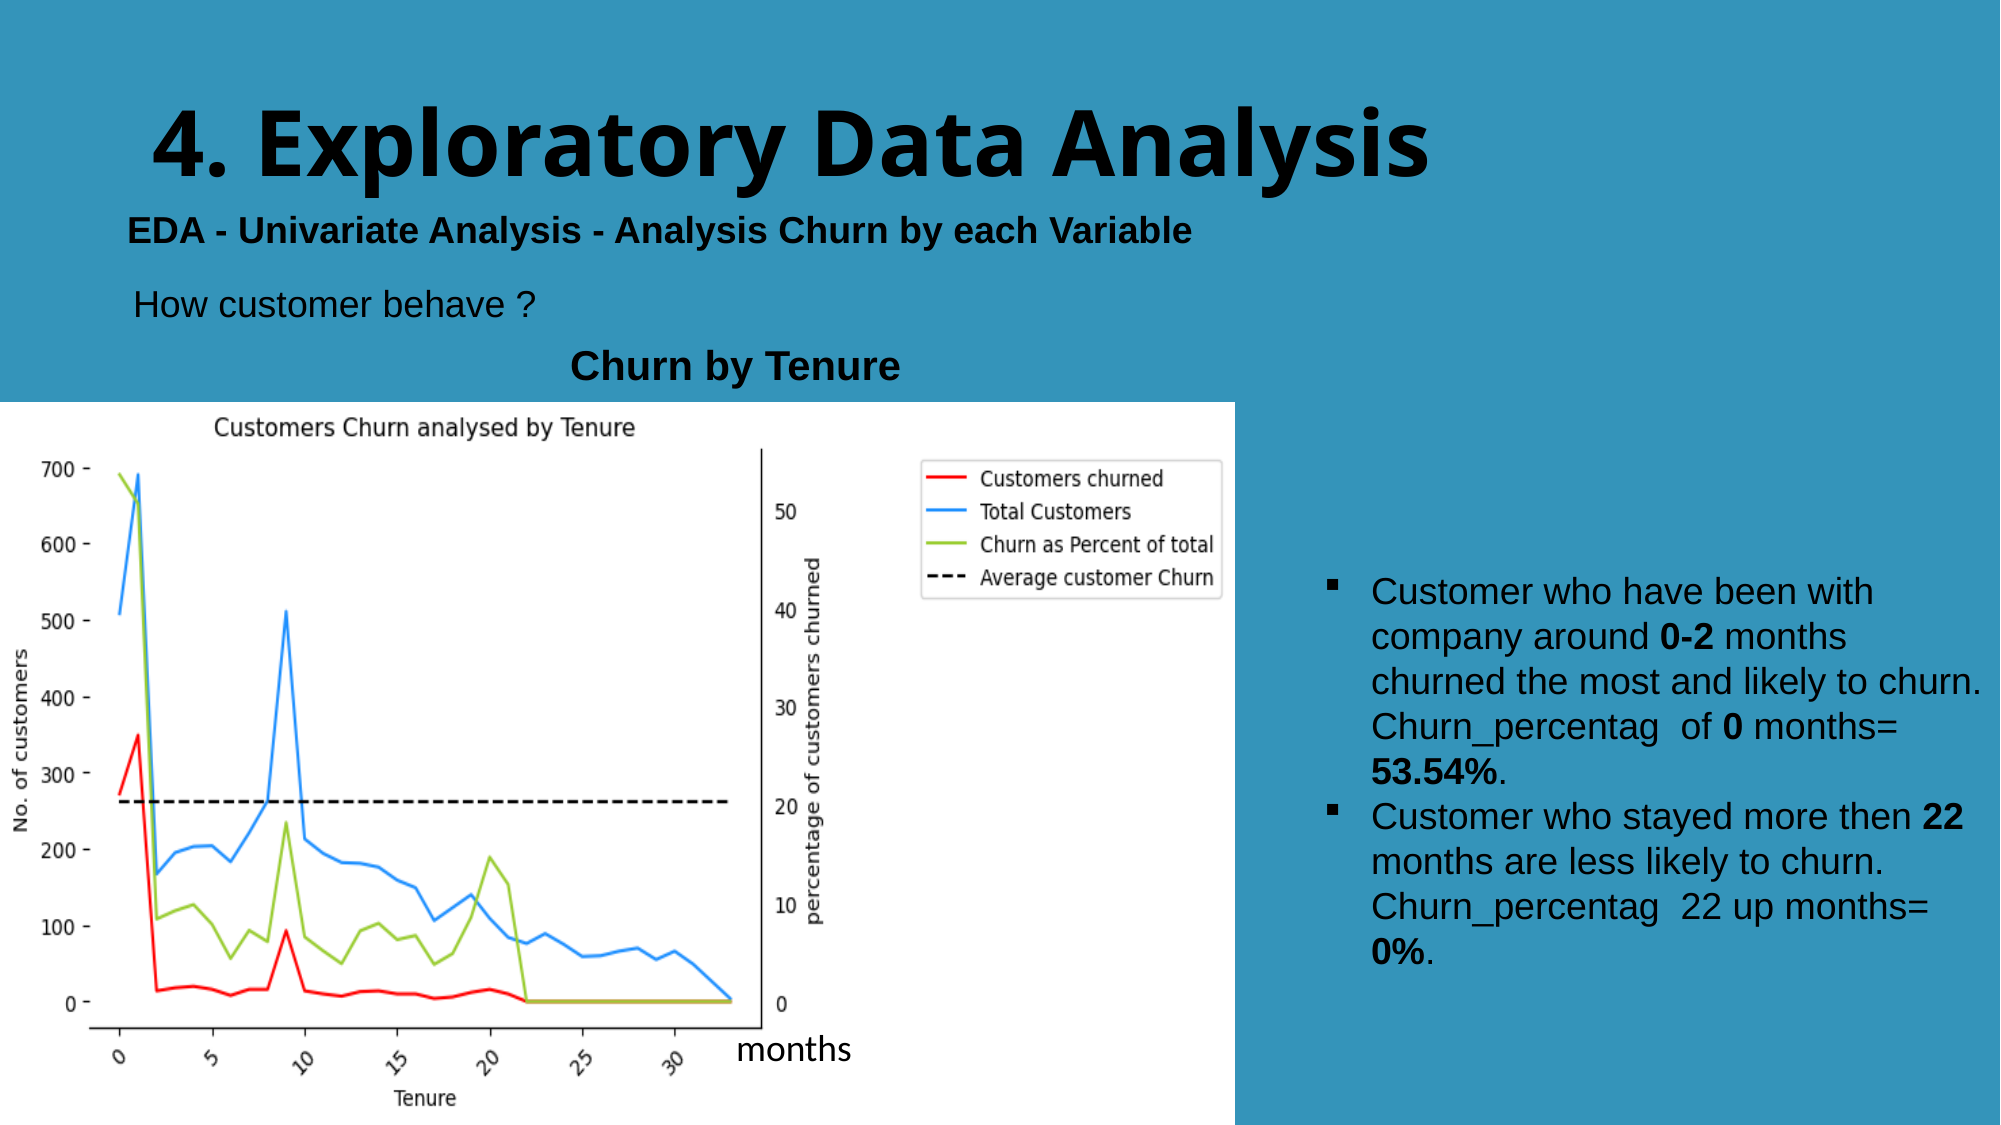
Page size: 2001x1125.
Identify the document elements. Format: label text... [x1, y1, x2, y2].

text_box Customer who have been with company around 0-2 months churned the most and likely to churn. Churn_percentag of 0 months= 53.54%. Customer who stayed more then 22 months are less likely to churn. Churn_percentag 22 up months= 0%. [1309, 559, 2000, 980]
picture [0, 402, 1235, 1125]
text_box 4. Exploratory Data Analysis [137, 77, 1863, 203]
text_box How customer behave ? [118, 259, 1172, 333]
text_box EDA - Univariate Analysis - Analysis Churn by each Variable [112, 198, 1259, 298]
text_box Churn by Tenure [555, 331, 1054, 396]
